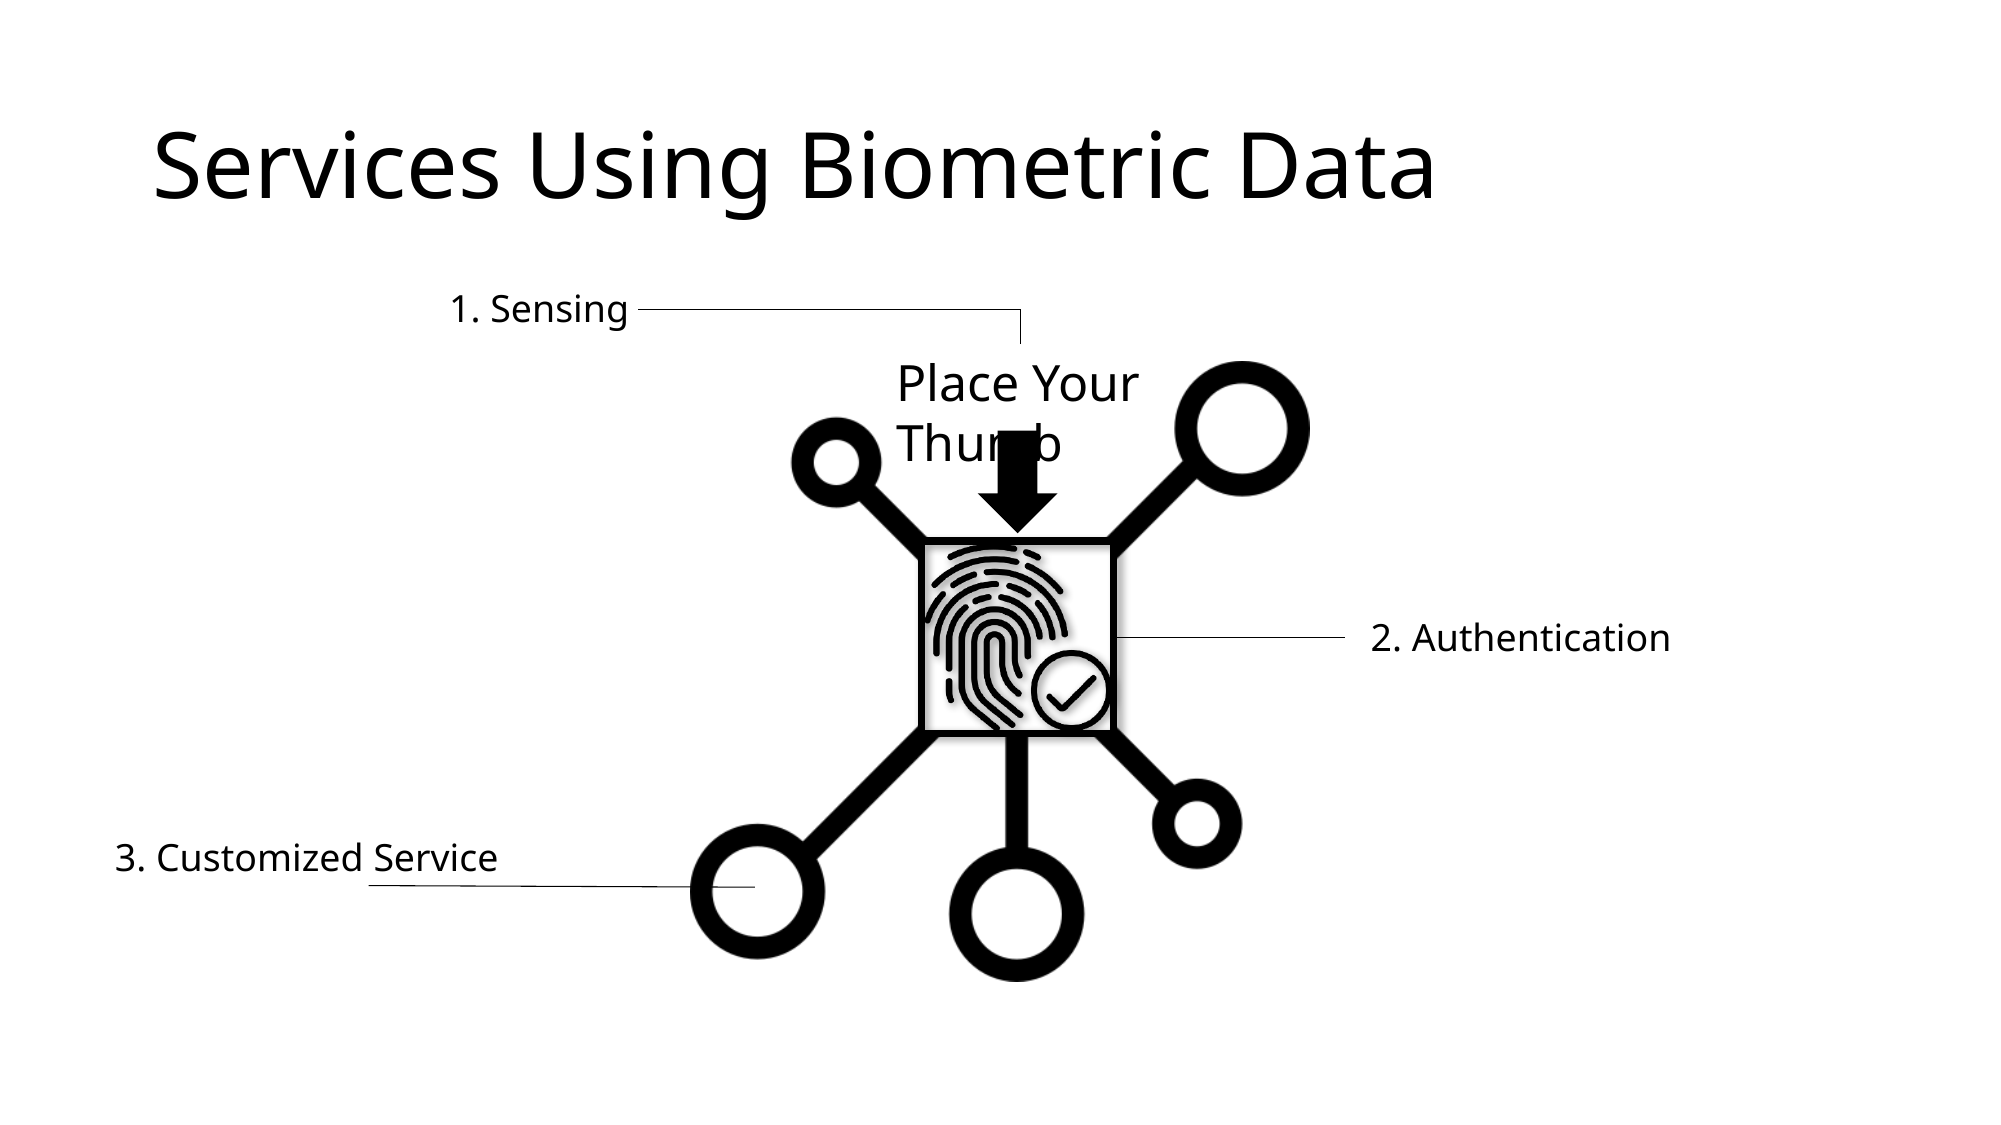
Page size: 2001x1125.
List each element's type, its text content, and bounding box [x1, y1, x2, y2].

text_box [99, 277, 1691, 888]
title Services Using Biometric Data [137, 59, 1863, 278]
picture [690, 888, 1310, 982]
